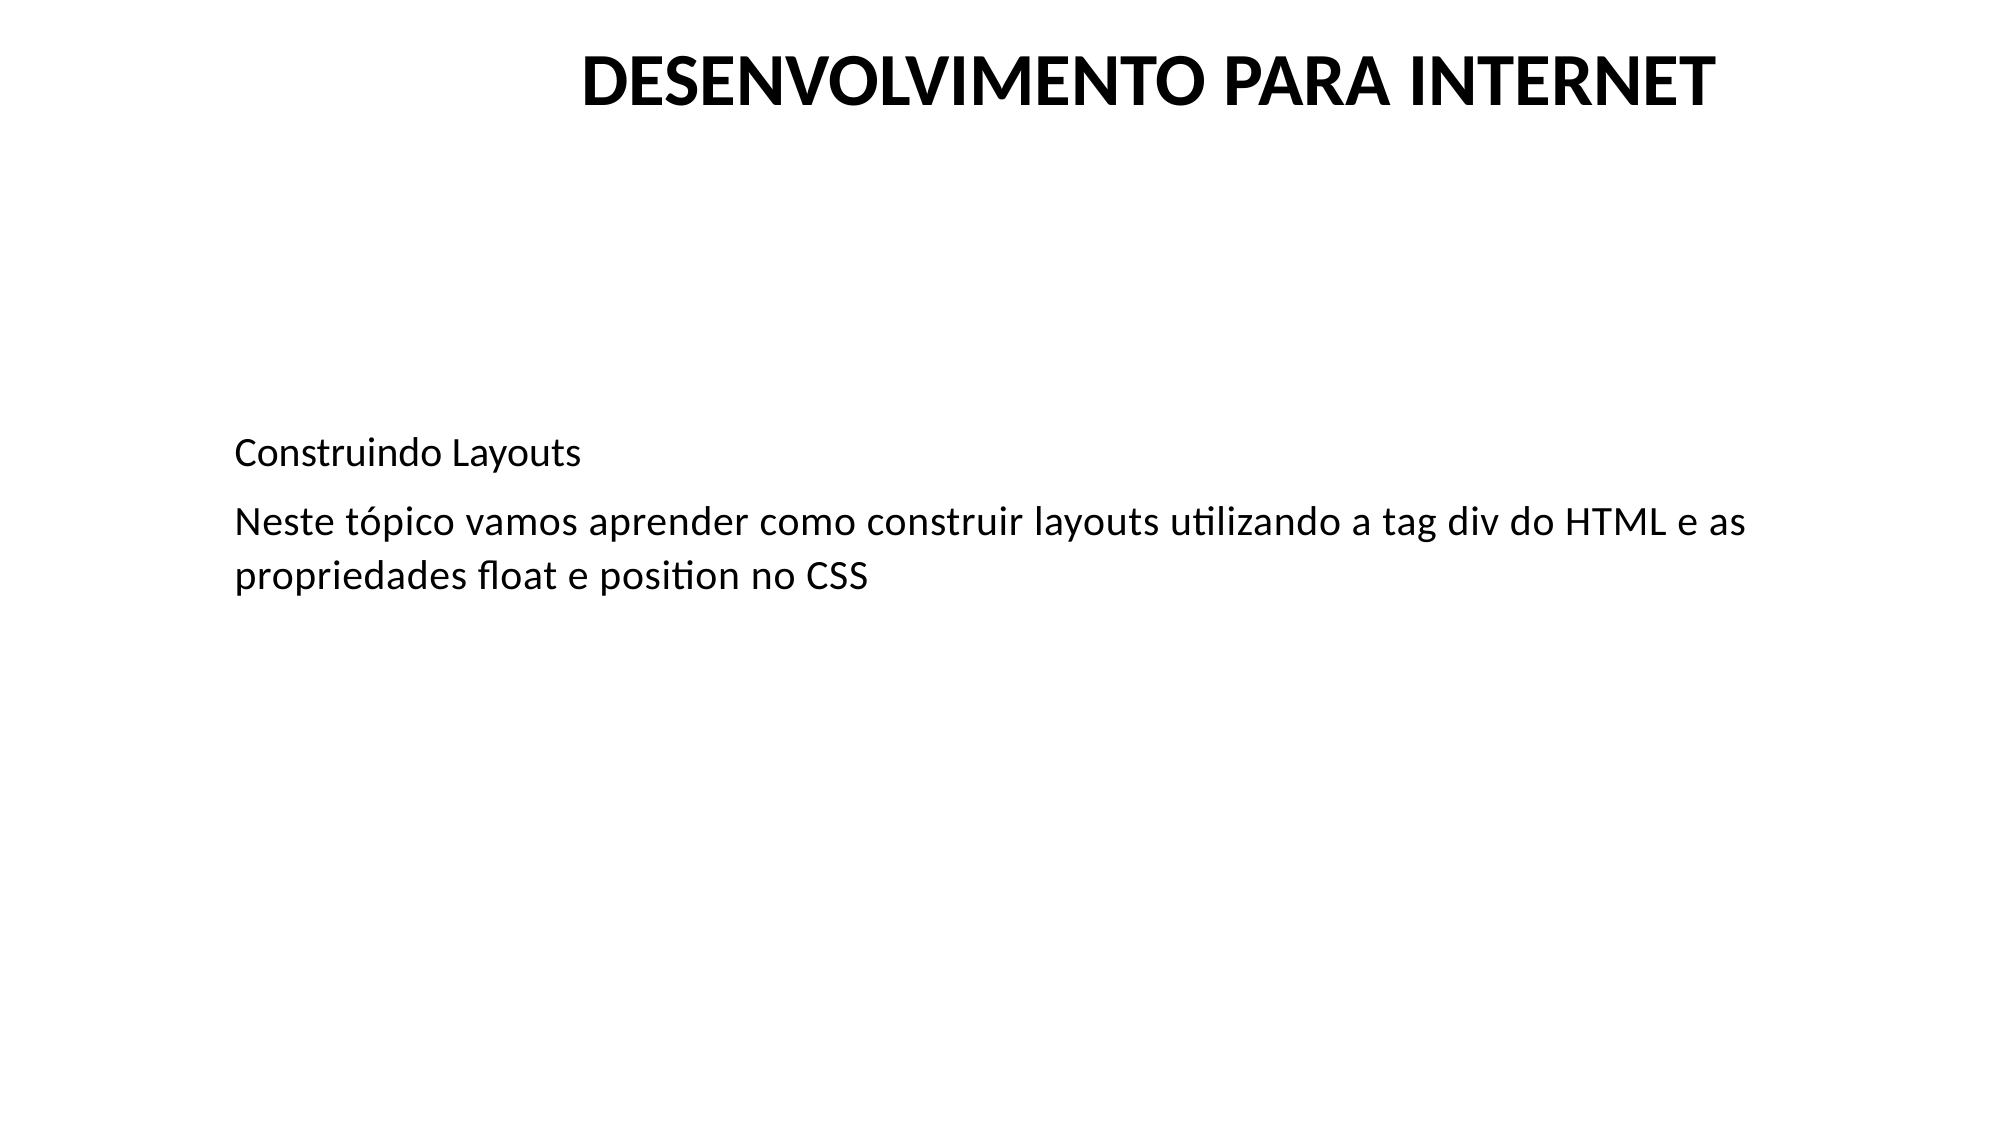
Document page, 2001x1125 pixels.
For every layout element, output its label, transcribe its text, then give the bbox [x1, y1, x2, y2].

text_box Construindo Layouts Neste tópico vamos aprender como construir layouts utilizando a tag div do HTML e as propriedades float e position no CSS [219, 414, 1826, 606]
text_box DESENVOLVIMENTO PARA INTERNET [424, 23, 1874, 128]
